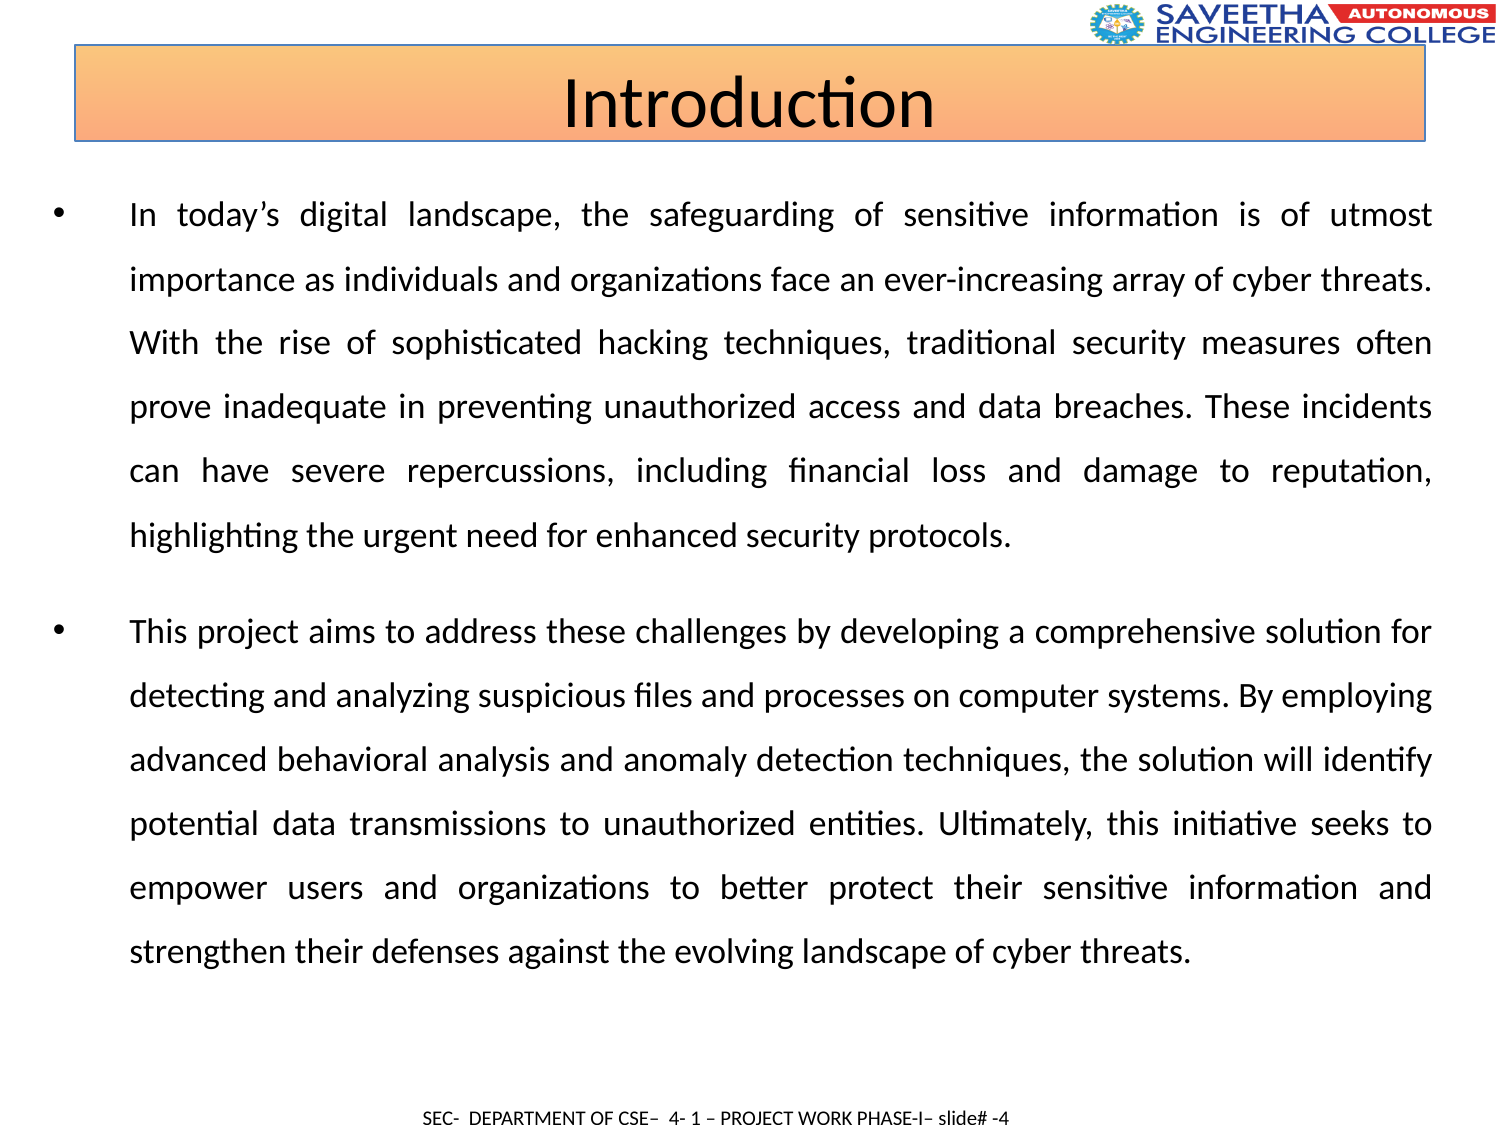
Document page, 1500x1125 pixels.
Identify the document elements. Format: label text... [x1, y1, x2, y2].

picture [1080, 0, 1500, 46]
list In today’s digital landscape, the safeguarding of sensitive information is of utmost importance as individuals and organizations face an ever-increasing array of cyber threats. With the rise of sophisticated hacking techniques, traditional security measures often prove inadequate in preventing unauthorized access and data breaches. These incidents can have severe repercussions, including financial loss and damage to reputation, highlighting the urgent need for enhanced security protocols. This project aims to address these challenges by developing a comprehensive solution for detecting and analyzing suspicious files and processes on computer systems. By employing advanced behavioral analysis and anomaly detection techniques, the solution will identify potential data transmissions to unauthorized entities. Ultimately, this initiative seeks to empower users and organizations to better protect their sensitive information and strengthen their defenses against the evolving landscape of cyber threats. [37, 162, 1450, 1025]
title Introduction [75, 45, 1425, 150]
